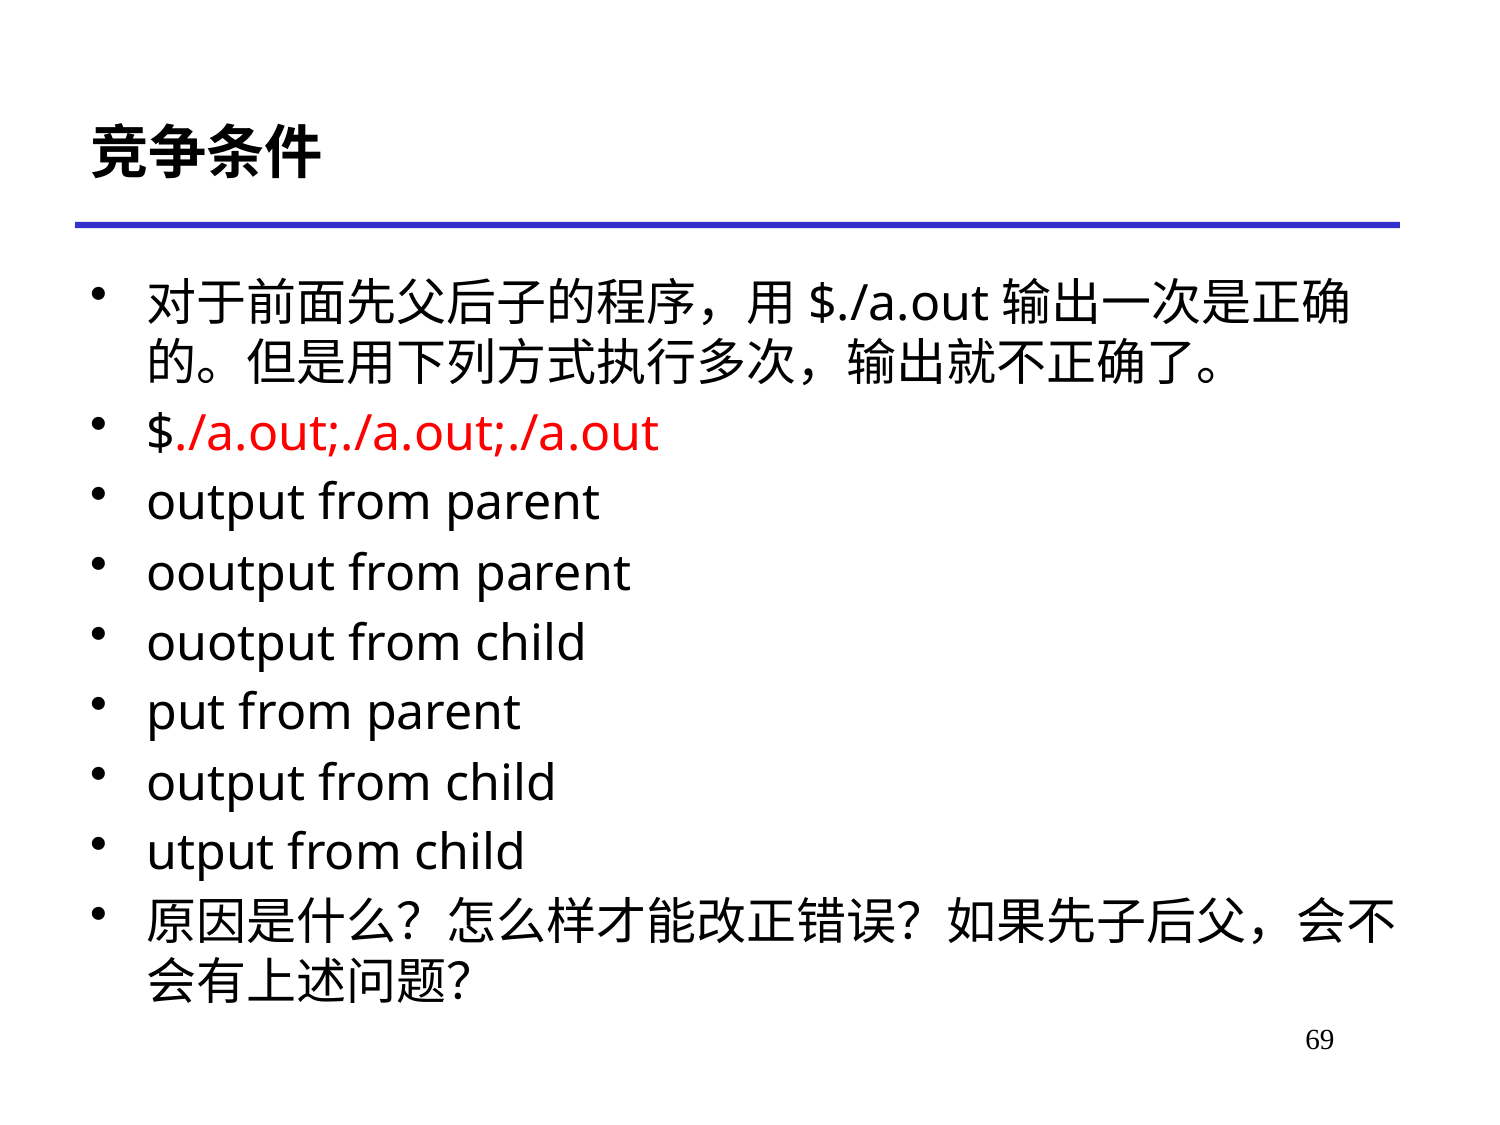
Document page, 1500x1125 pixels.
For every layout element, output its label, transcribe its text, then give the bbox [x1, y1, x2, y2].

title 竞争条件 [75, 75, 1400, 225]
list 对于前面先父后子的程序，用$./a.out输出一次是正确的。但是用下列方式执行多次，输出就不正确了。 $./a.out;./a.out;./a.out output from parent ooutput from parent ouotput from child put from parent output from child utput from child 原因是什么？怎么样才能改正错误？如果先子后父，会不会有上述问题？ [75, 262, 1438, 988]
slide_number * [1137, 1012, 1350, 1088]
